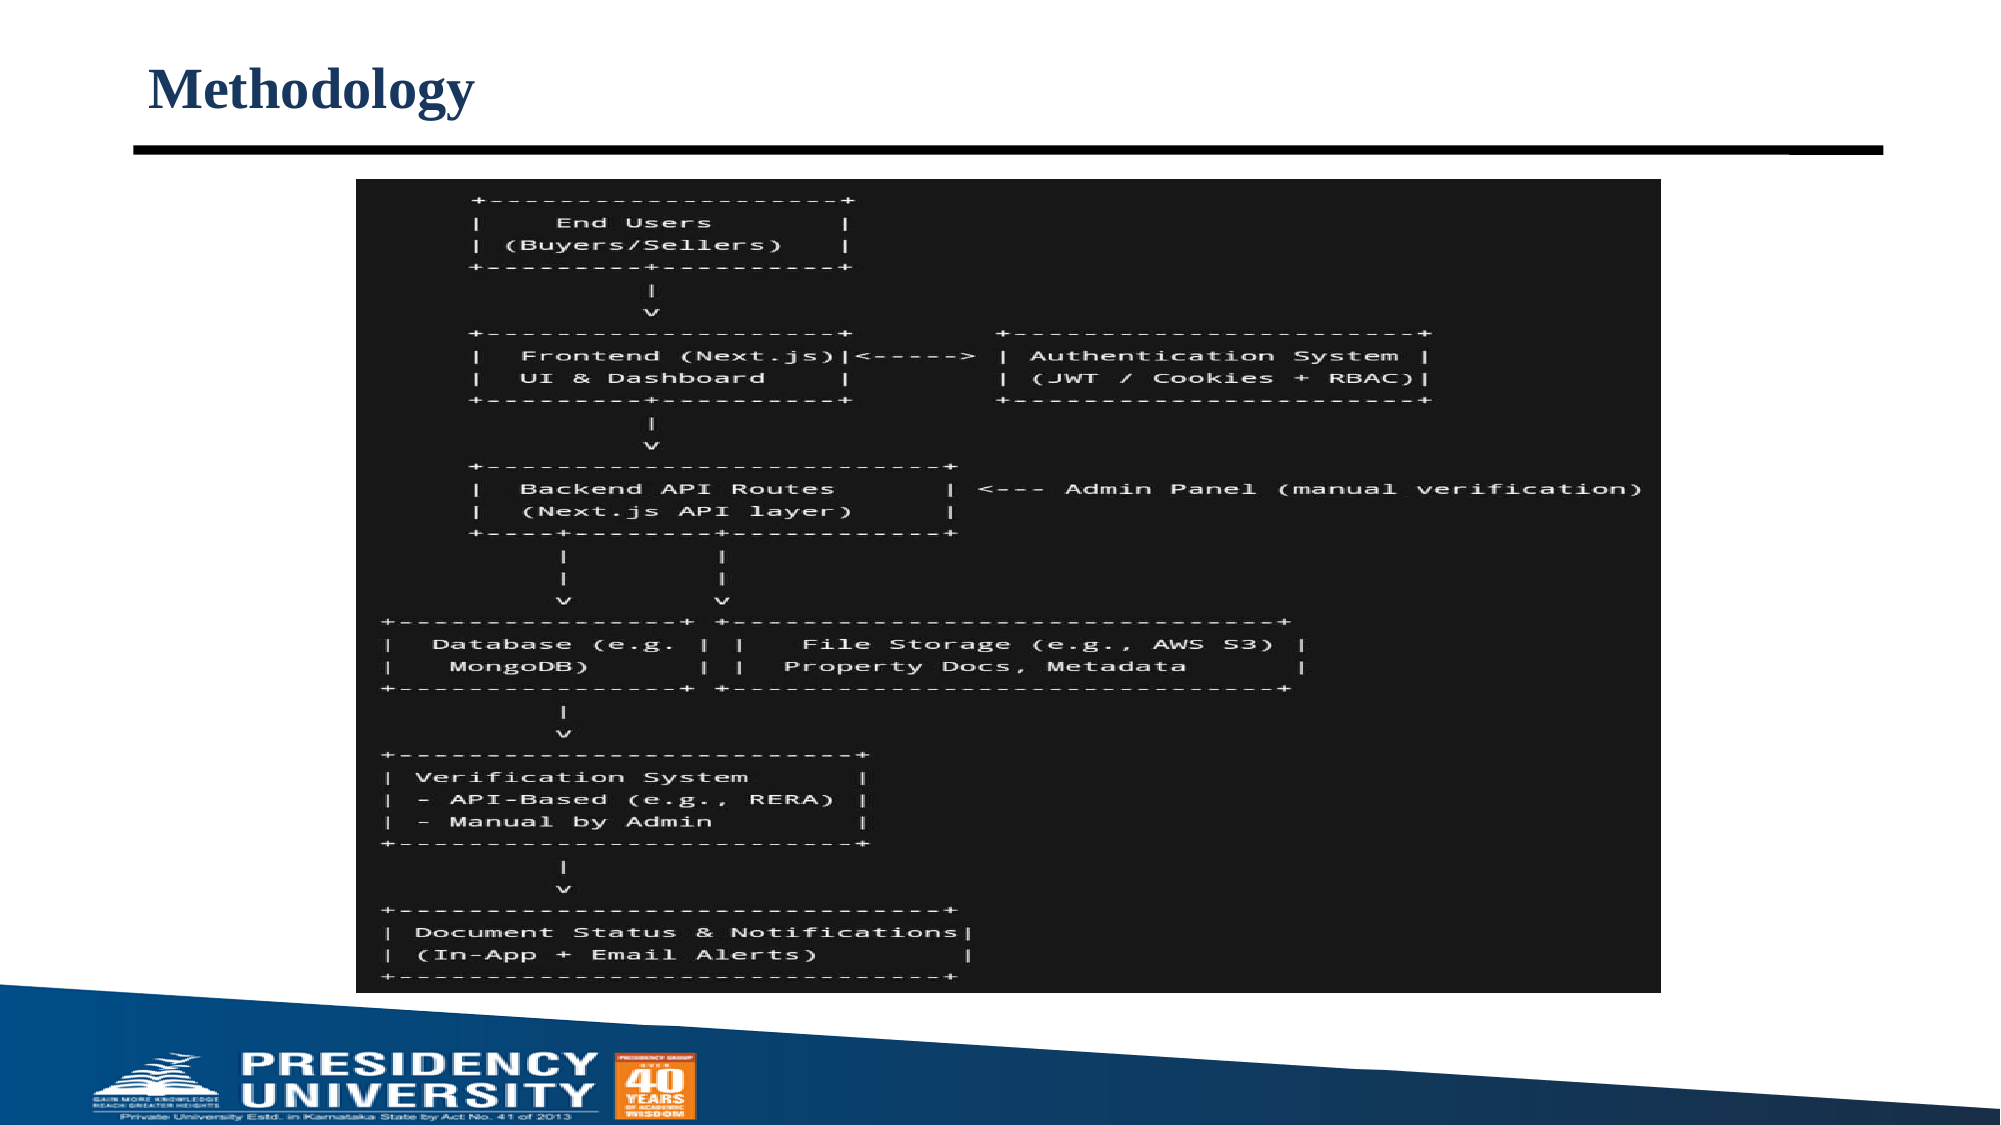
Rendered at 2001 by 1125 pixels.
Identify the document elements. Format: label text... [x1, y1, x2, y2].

picture [0, 982, 2000, 1125]
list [355, 179, 1661, 993]
title Methodology [133, 45, 1884, 125]
